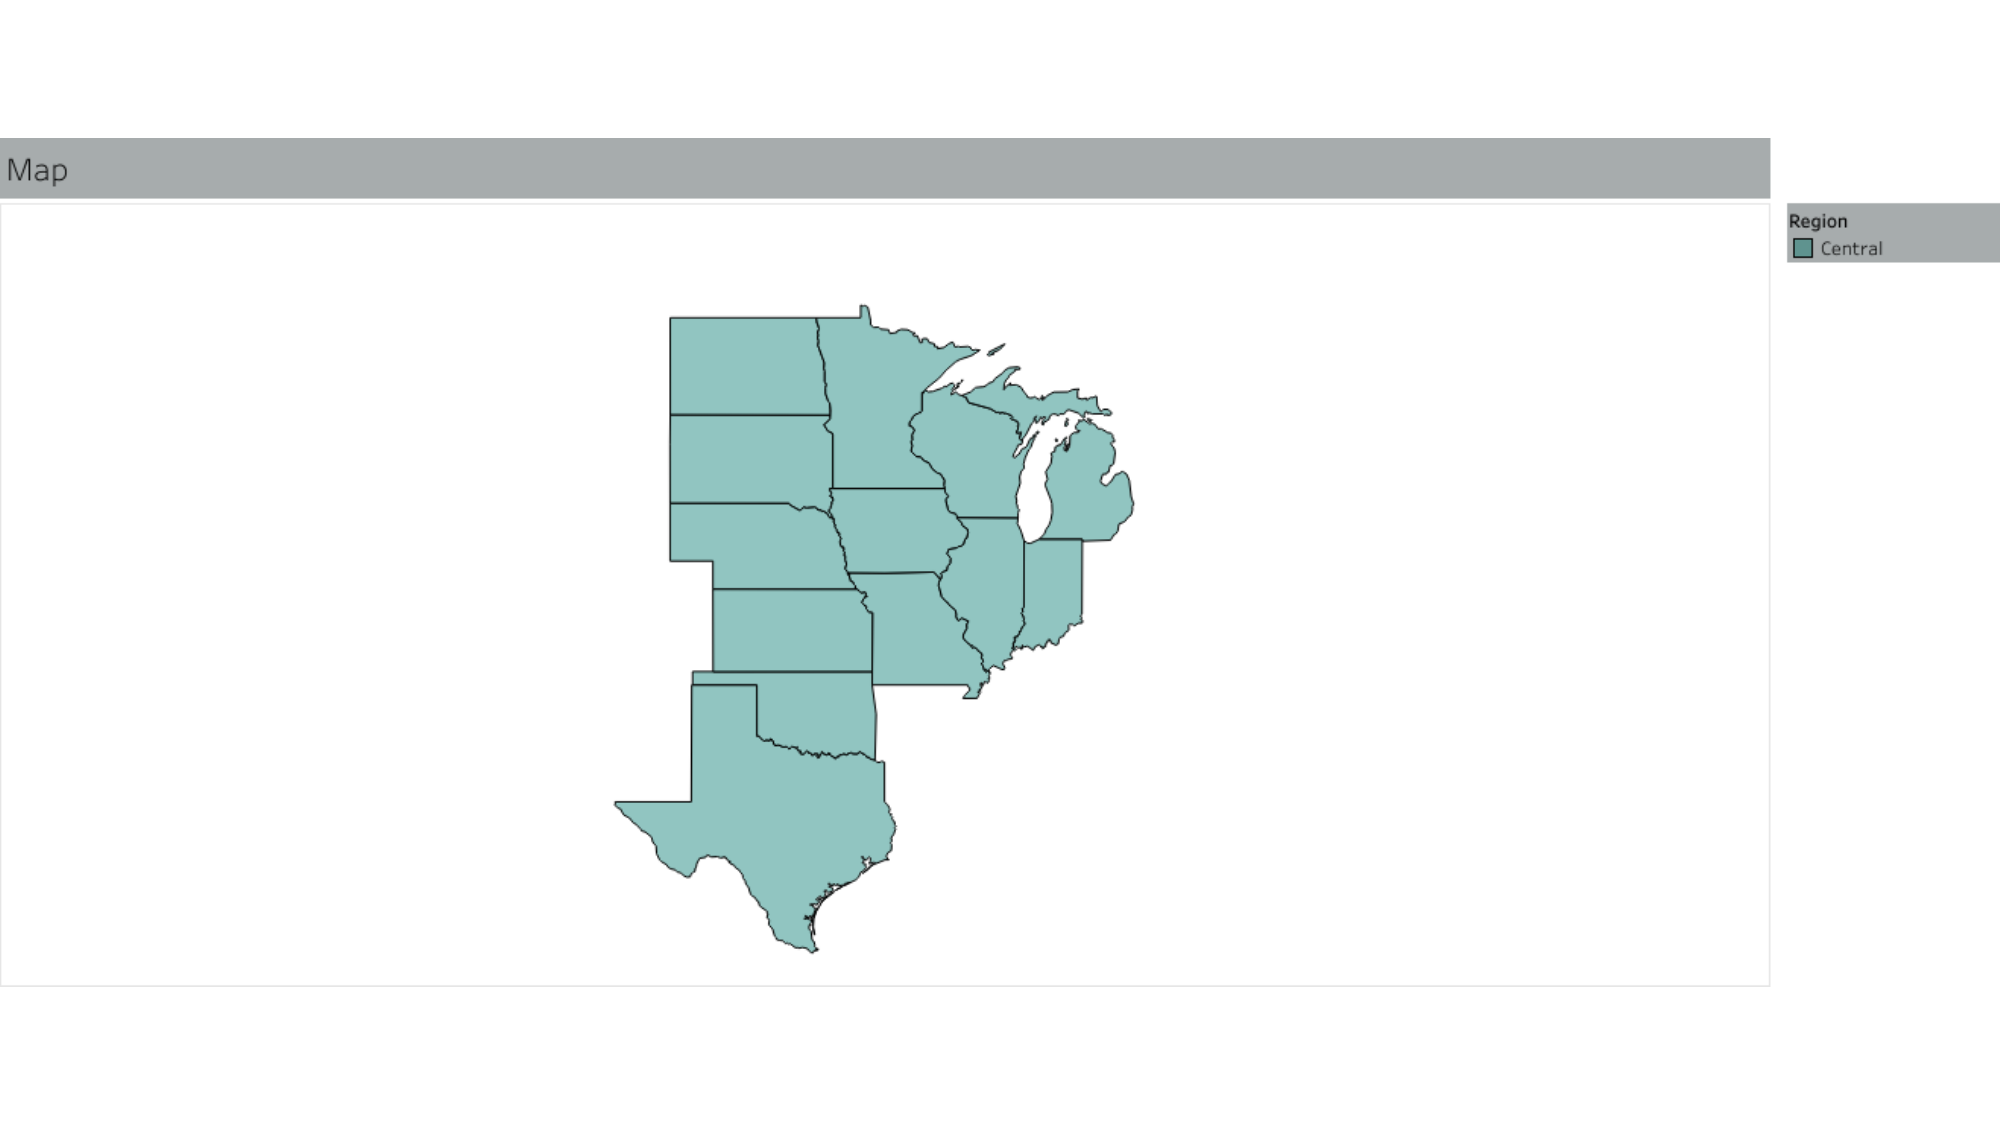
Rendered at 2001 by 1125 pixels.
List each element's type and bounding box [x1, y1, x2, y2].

picture [0, 138, 2000, 987]
